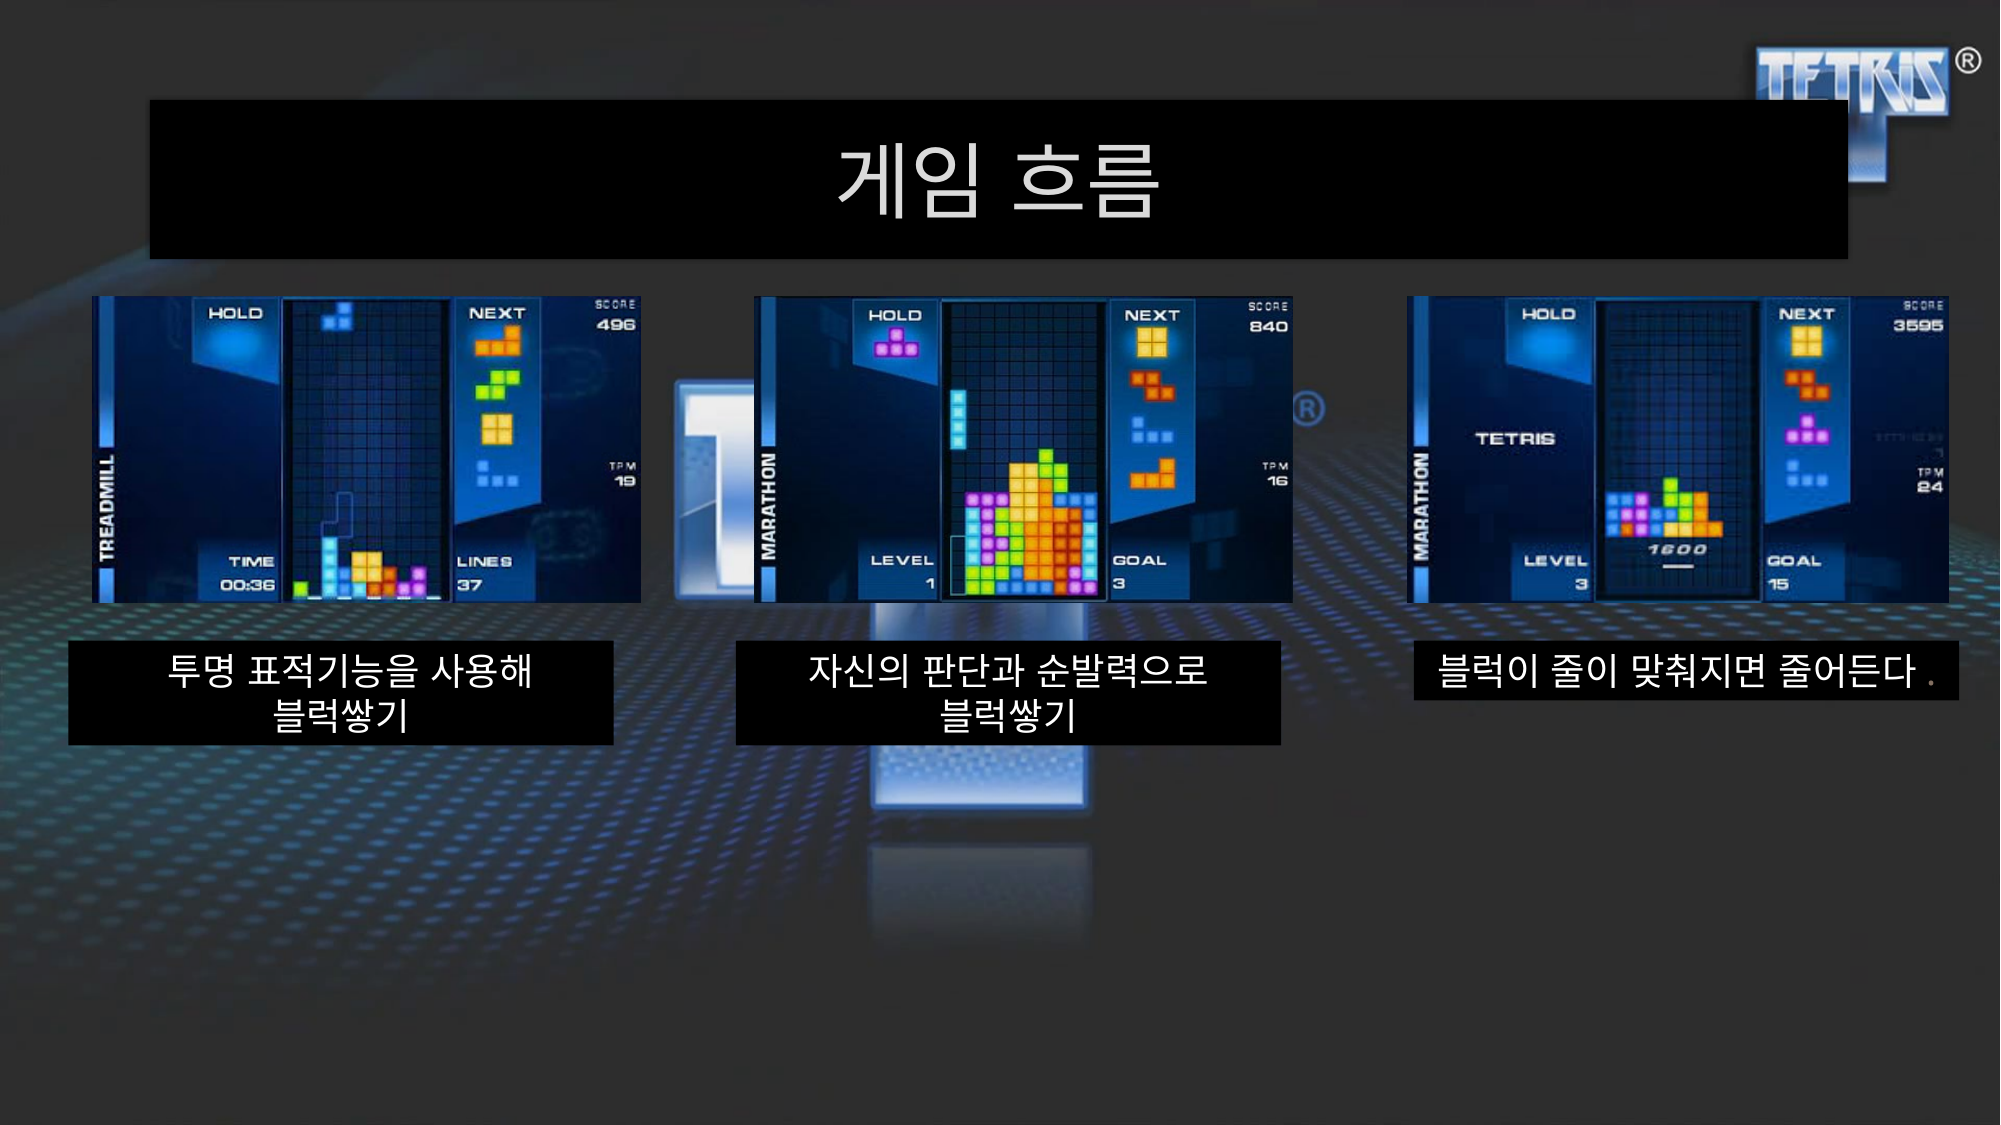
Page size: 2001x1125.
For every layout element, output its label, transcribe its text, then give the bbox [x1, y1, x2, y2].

picture [754, 296, 1293, 604]
title 게임 흐름 [149, 99, 1849, 260]
text_box 블럭이 줄이 맞춰지면 줄어든다. [1413, 640, 1960, 701]
text_box 자신의 판단과 순발력으로 블럭쌓기 [735, 640, 1282, 746]
text_box 투명 표적기능을 사용해 블럭쌓기 [68, 640, 614, 746]
picture [1407, 296, 1949, 604]
picture [92, 296, 641, 604]
